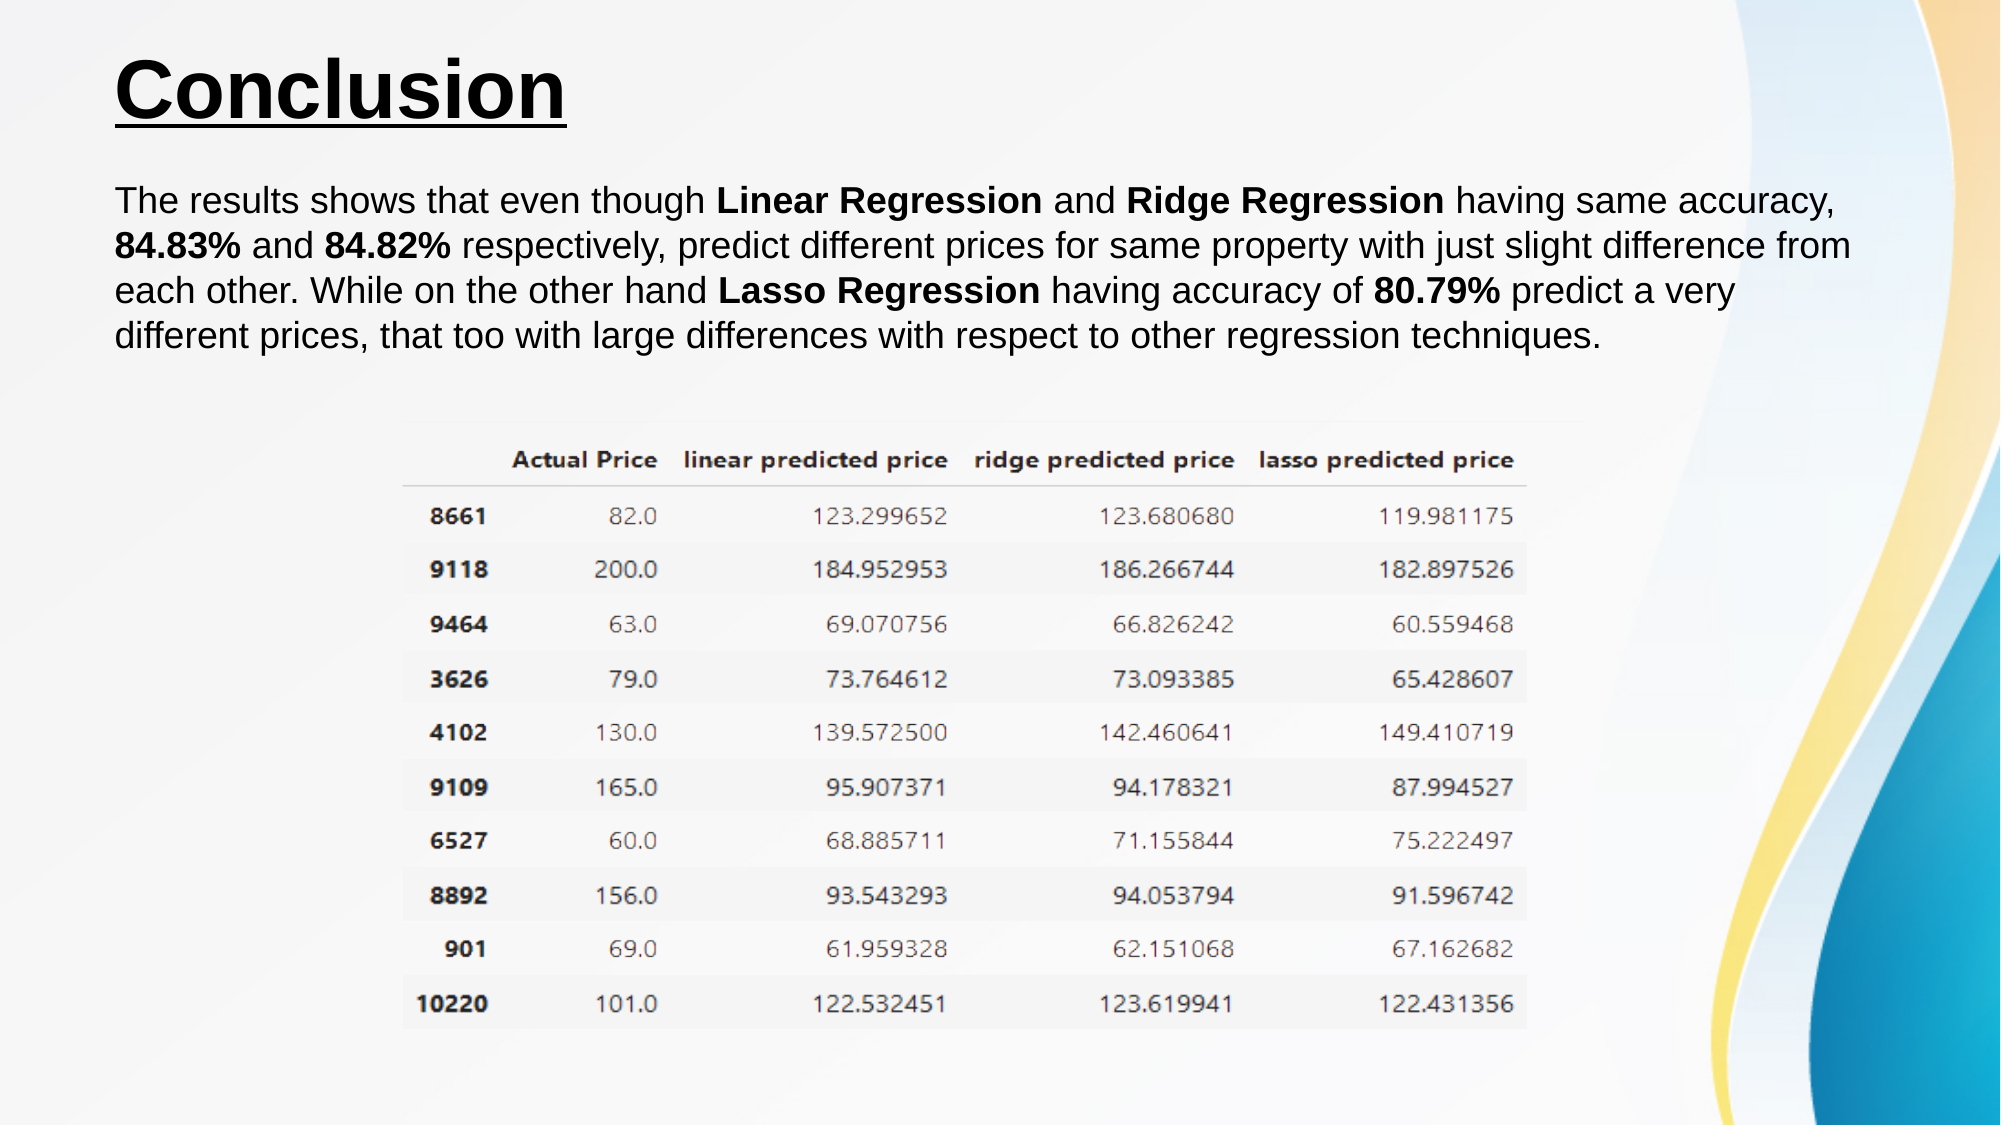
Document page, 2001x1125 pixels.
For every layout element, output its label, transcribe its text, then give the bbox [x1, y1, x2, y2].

title Conclusion [99, 37, 1901, 134]
picture [0, 0, 2001, 1125]
list The results shows that even though Linear Regression and Ridge Regression having same accuracy, 84.83% and 84.82% respectively, predict different prices for same property with just slight difference from each other. While on the other hand Lasso Regression having accuracy of 80.79% predict a very different prices, that too with large differences with respect to other regression techniques. [99, 168, 1871, 375]
